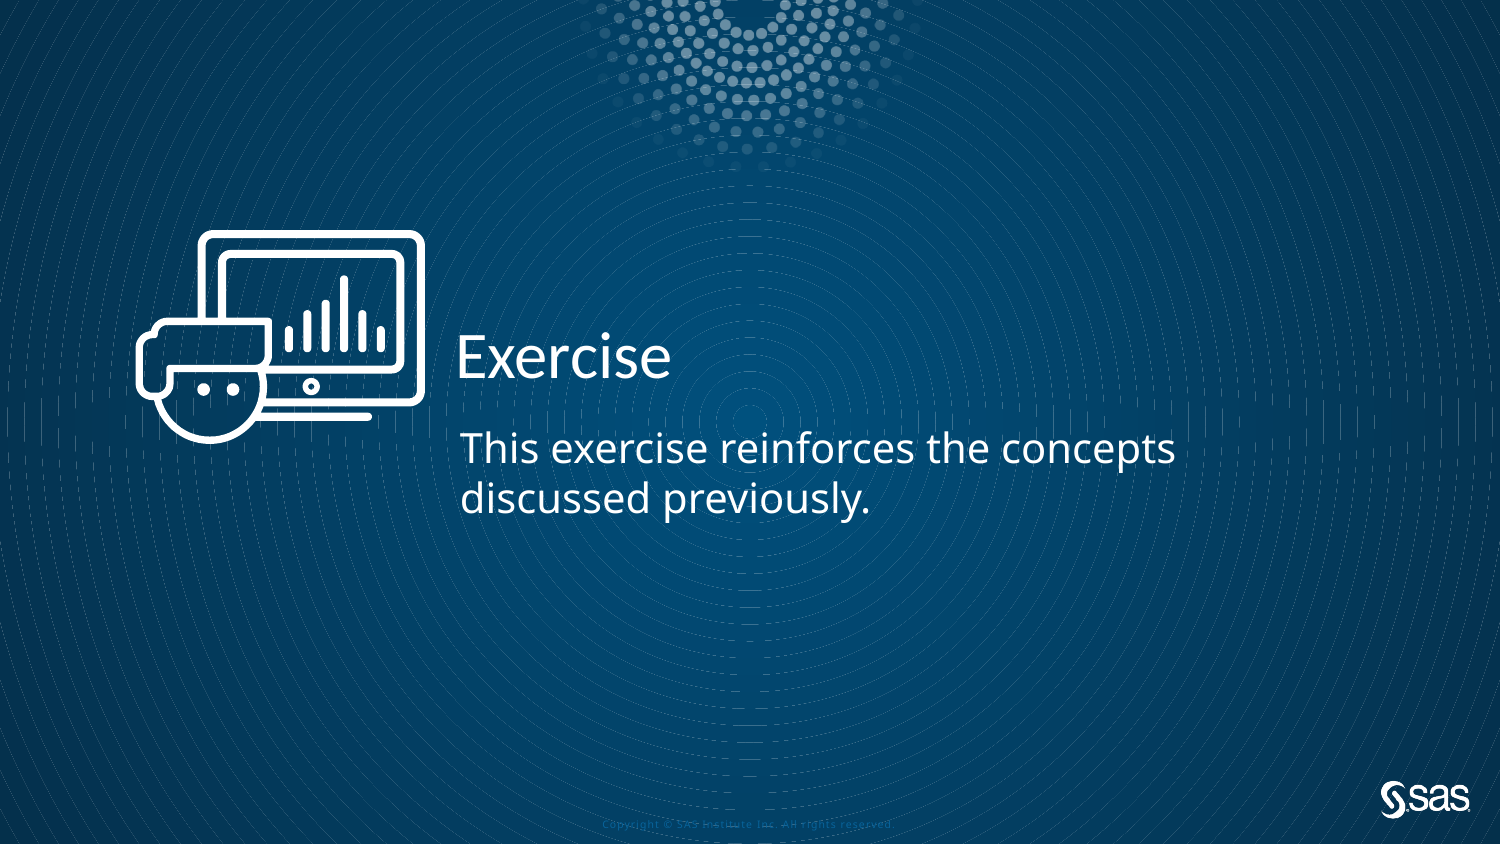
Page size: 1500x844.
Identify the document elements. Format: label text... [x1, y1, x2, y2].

text_box [135, 230, 425, 444]
picture [1379, 778, 1472, 821]
title Exercise [455, 295, 1463, 392]
list This exercise reinforces the concepts discussed previously. [459, 421, 1231, 473]
picture [576, 0, 924, 181]
